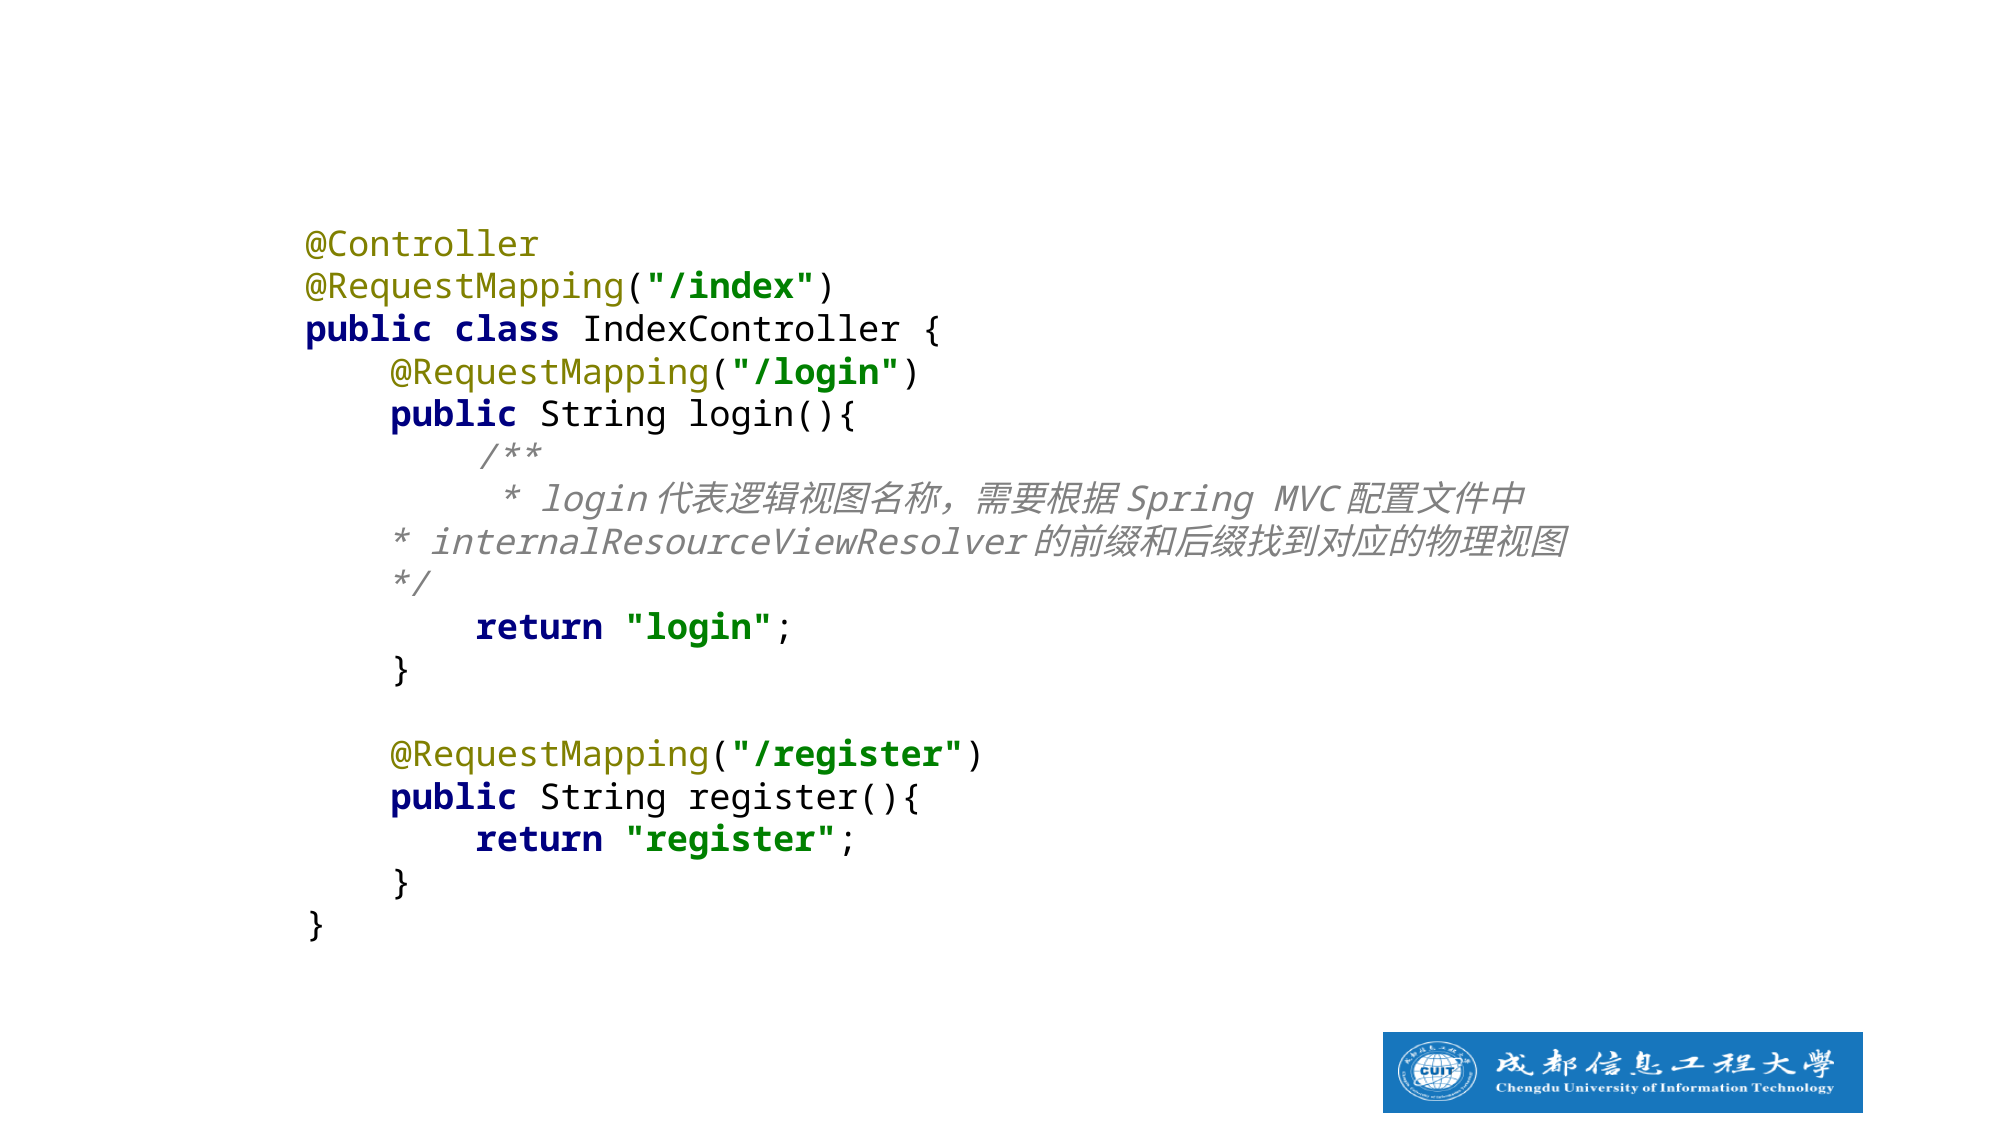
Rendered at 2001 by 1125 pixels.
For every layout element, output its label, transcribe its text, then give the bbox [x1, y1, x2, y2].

picture [1383, 1032, 1863, 1113]
text_box @Controller @RequestMapping("/index") public class IndexController { @RequestMapping("/login") public String login(){ /** * login代表逻辑视图名称，需要根据Spring MVC配置文件中 * internalResourceViewResolver的前缀和后缀找到对应的物理视图 */ return "login"; } @RequestMapping("/register") public String register(){ return "register"; } } [290, 128, 1580, 997]
